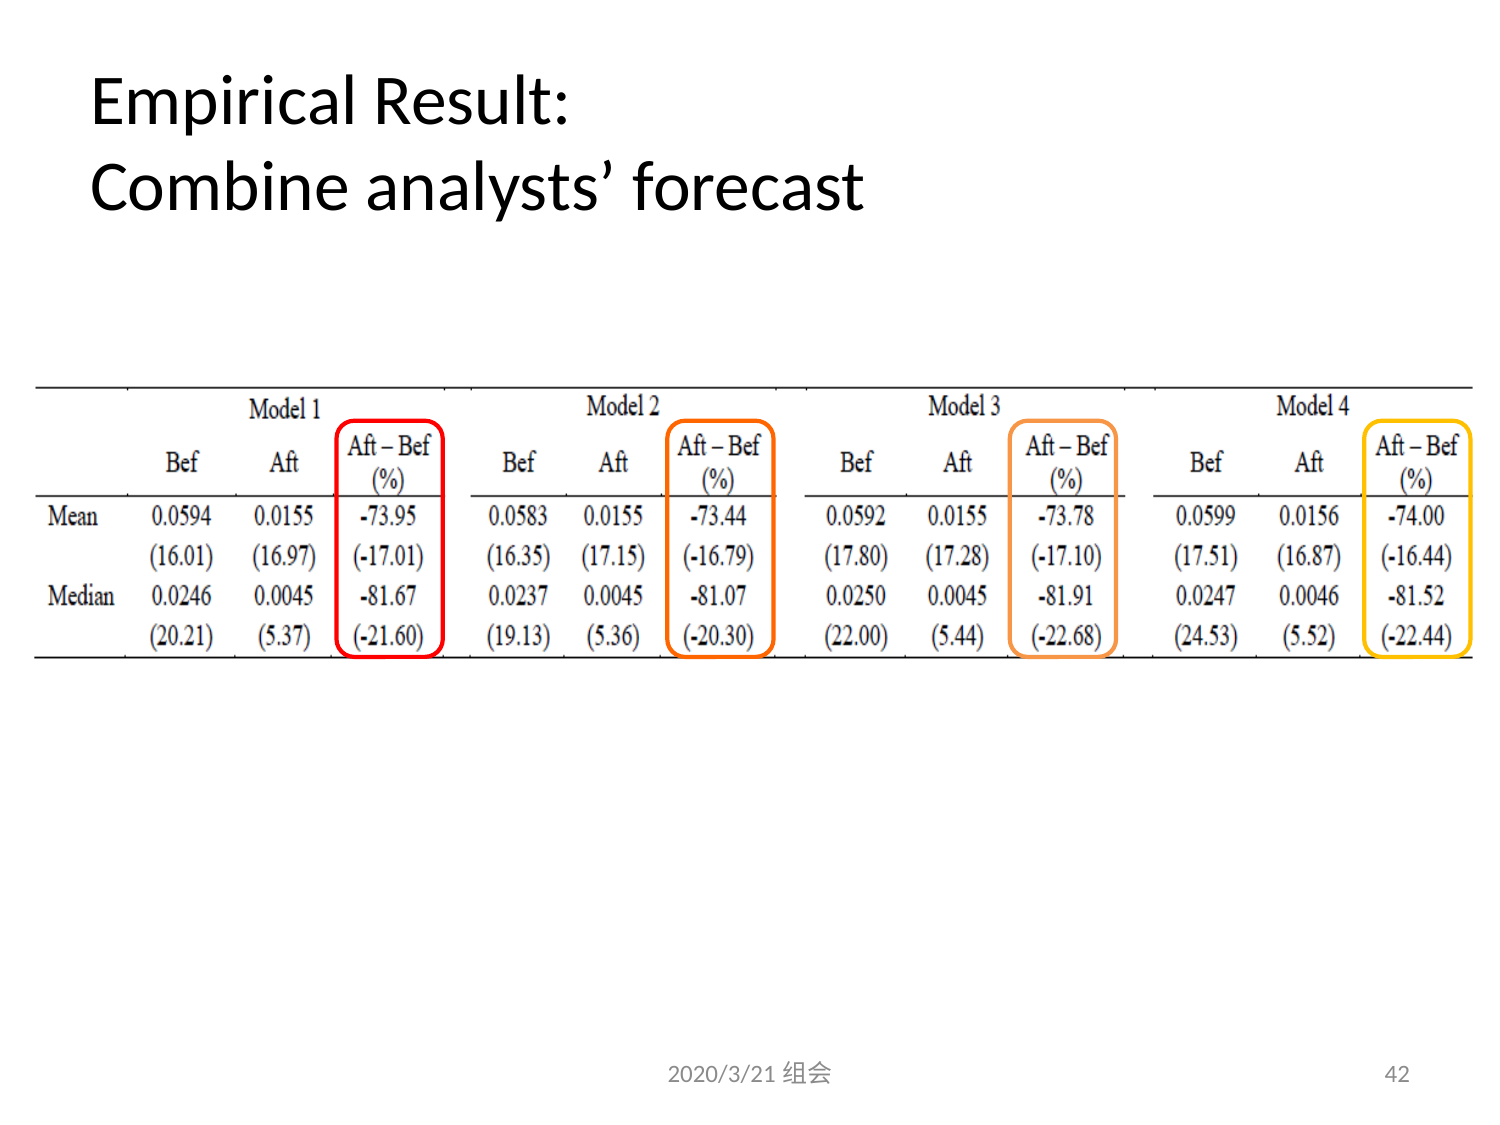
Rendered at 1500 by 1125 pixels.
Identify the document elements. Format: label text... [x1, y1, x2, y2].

slide_number 42 [1074, 1042, 1425, 1103]
picture [0, 349, 1500, 722]
title Empirical Result: Combine analysts’ forecast [75, 45, 1425, 233]
footer 2020/3/21组会 [512, 1042, 988, 1103]
